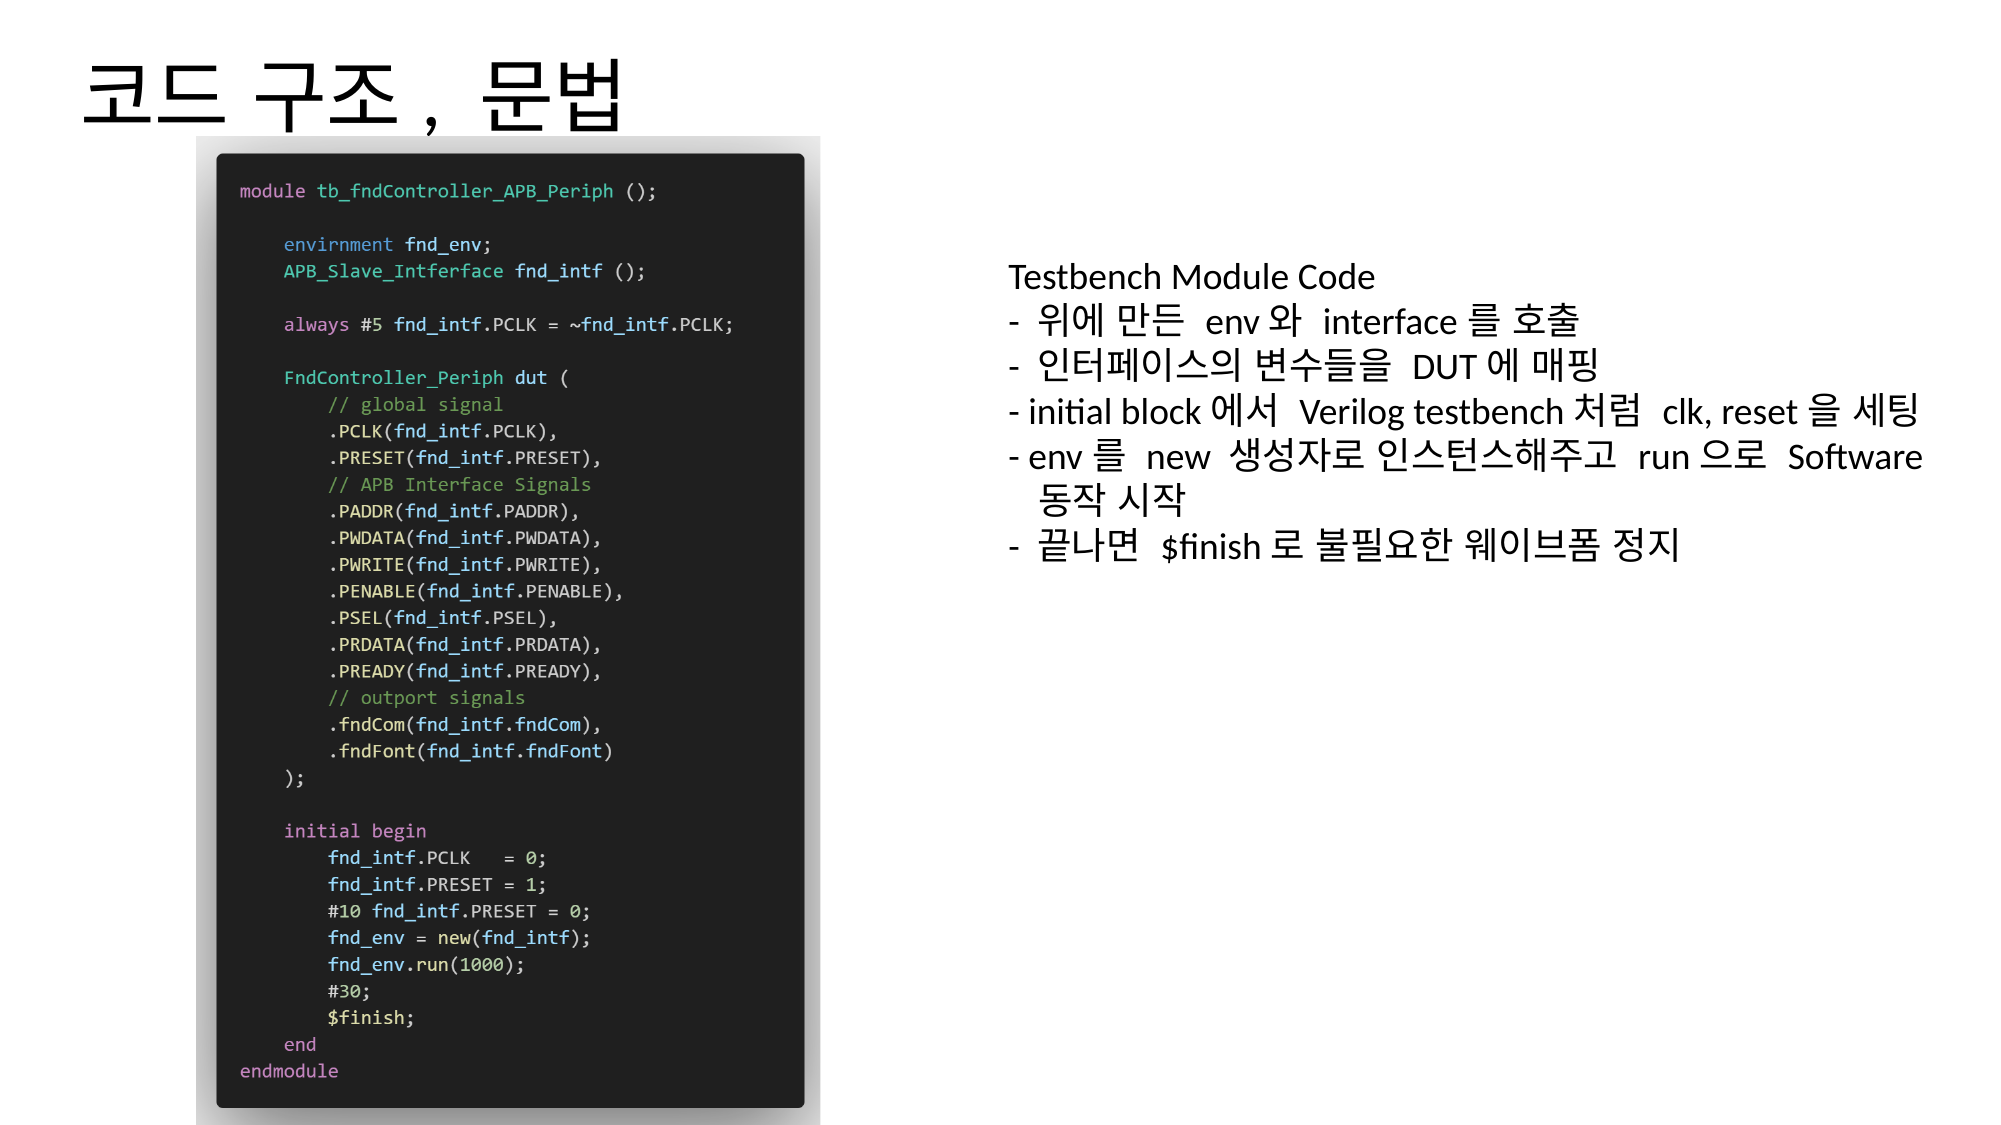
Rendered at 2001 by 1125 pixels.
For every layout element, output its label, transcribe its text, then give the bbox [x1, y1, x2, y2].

text_box Testbench Module Code - 위에 만든 env와 interface를 호출 - 인터페이스의 변수들을 DUT에 매핑 - initial block에서 Verilog testbench처럼 clk, reset을 세팅 - env를 new 생성자로 인스턴스해주고 run으로 Software 동작 시작 - 끝나면 $finish로 불필요한 웨이브폼 정지 [993, 244, 1939, 575]
picture [195, 135, 821, 1125]
title 코드 구조, 문법 [0, 0, 1800, 188]
